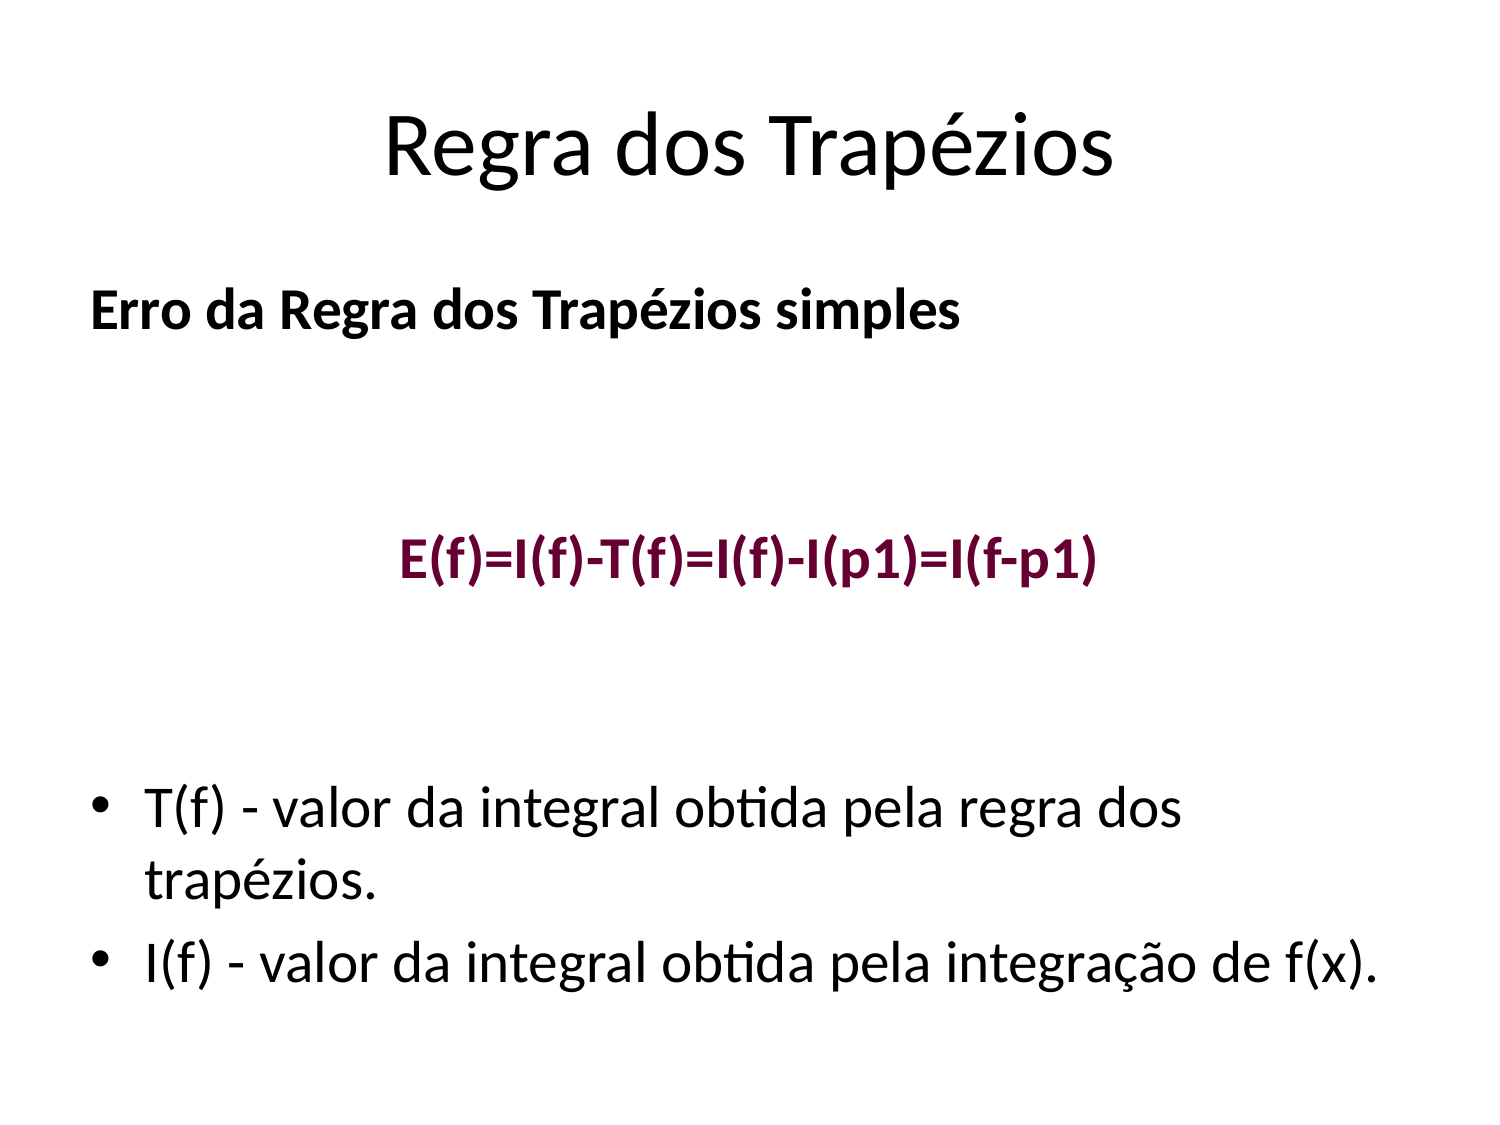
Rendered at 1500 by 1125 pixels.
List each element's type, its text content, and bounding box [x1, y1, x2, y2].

list Erro da Regra dos Trapézios simples E(f)=I(f)-T(f)=I(f)-I(p1)=I(f-p1) T(f) - valor da integral obtida pela regra dos trapézios. I(f) - valor da integral obtida pela integração de f(x). [75, 262, 1425, 1005]
title Regra dos Trapézios [75, 45, 1425, 233]
